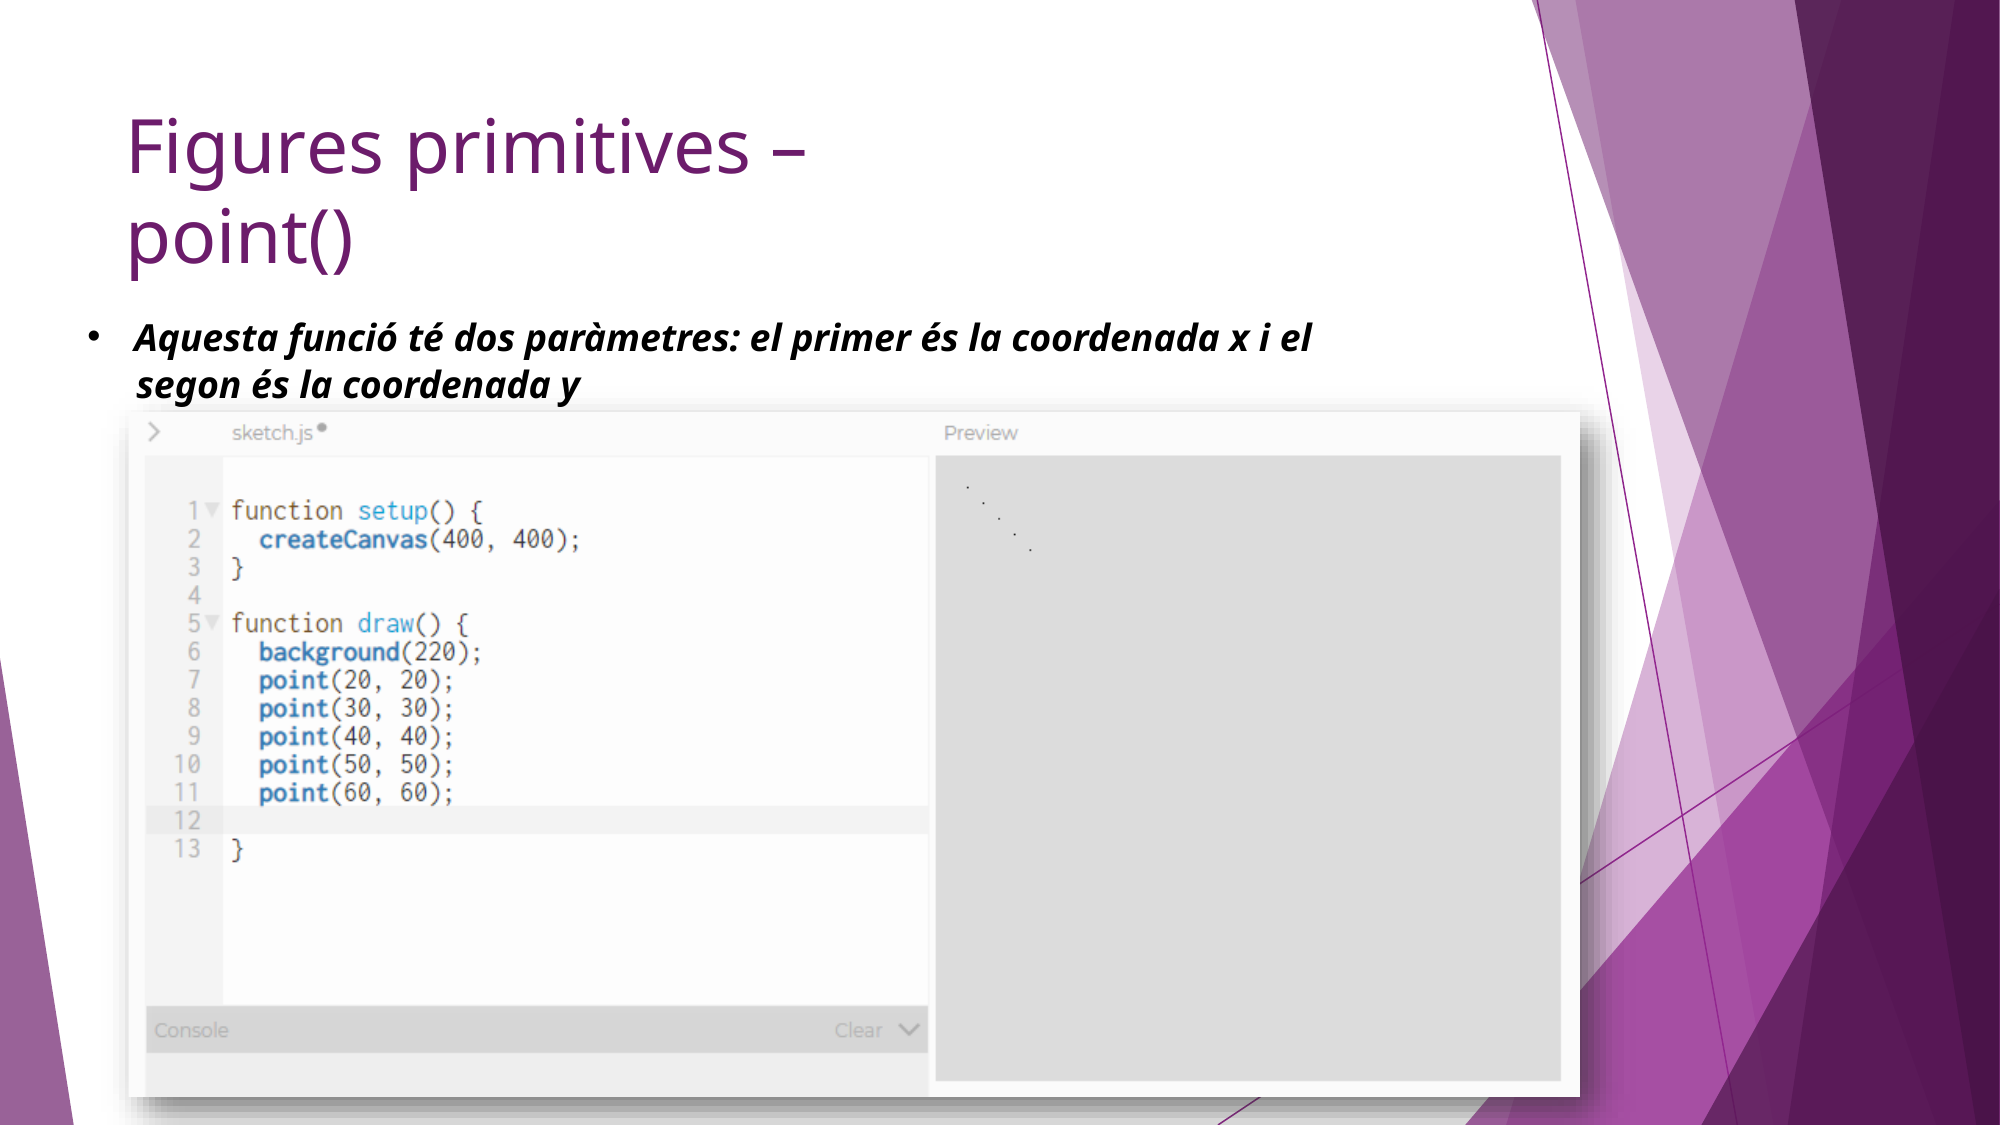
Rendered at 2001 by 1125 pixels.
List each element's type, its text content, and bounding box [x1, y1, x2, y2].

title Figures primitives – point() [123, 96, 1024, 287]
text_box [128, 412, 1580, 1097]
text_box Aquesta funció té dos paràmetres: el primer és la coordenada x i el segon és la coordenada y [85, 311, 1381, 406]
text_box [96, 380, 1642, 1125]
